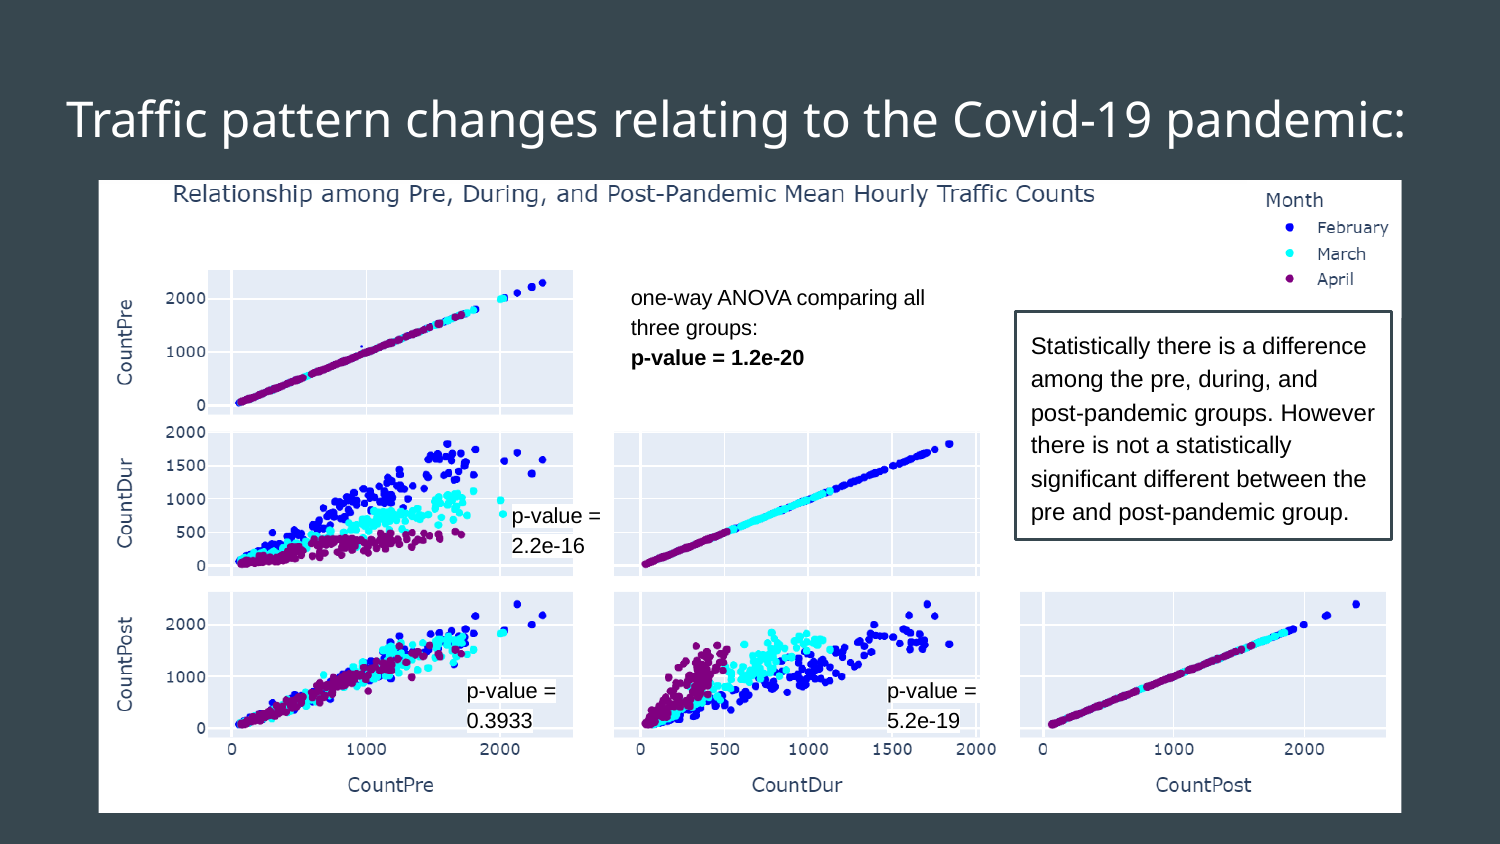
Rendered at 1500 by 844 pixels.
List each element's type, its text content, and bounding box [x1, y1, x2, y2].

title Traffic pattern changes relating to the Covid-19 pandemic: [51, 72, 1449, 167]
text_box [98, 179, 1402, 813]
